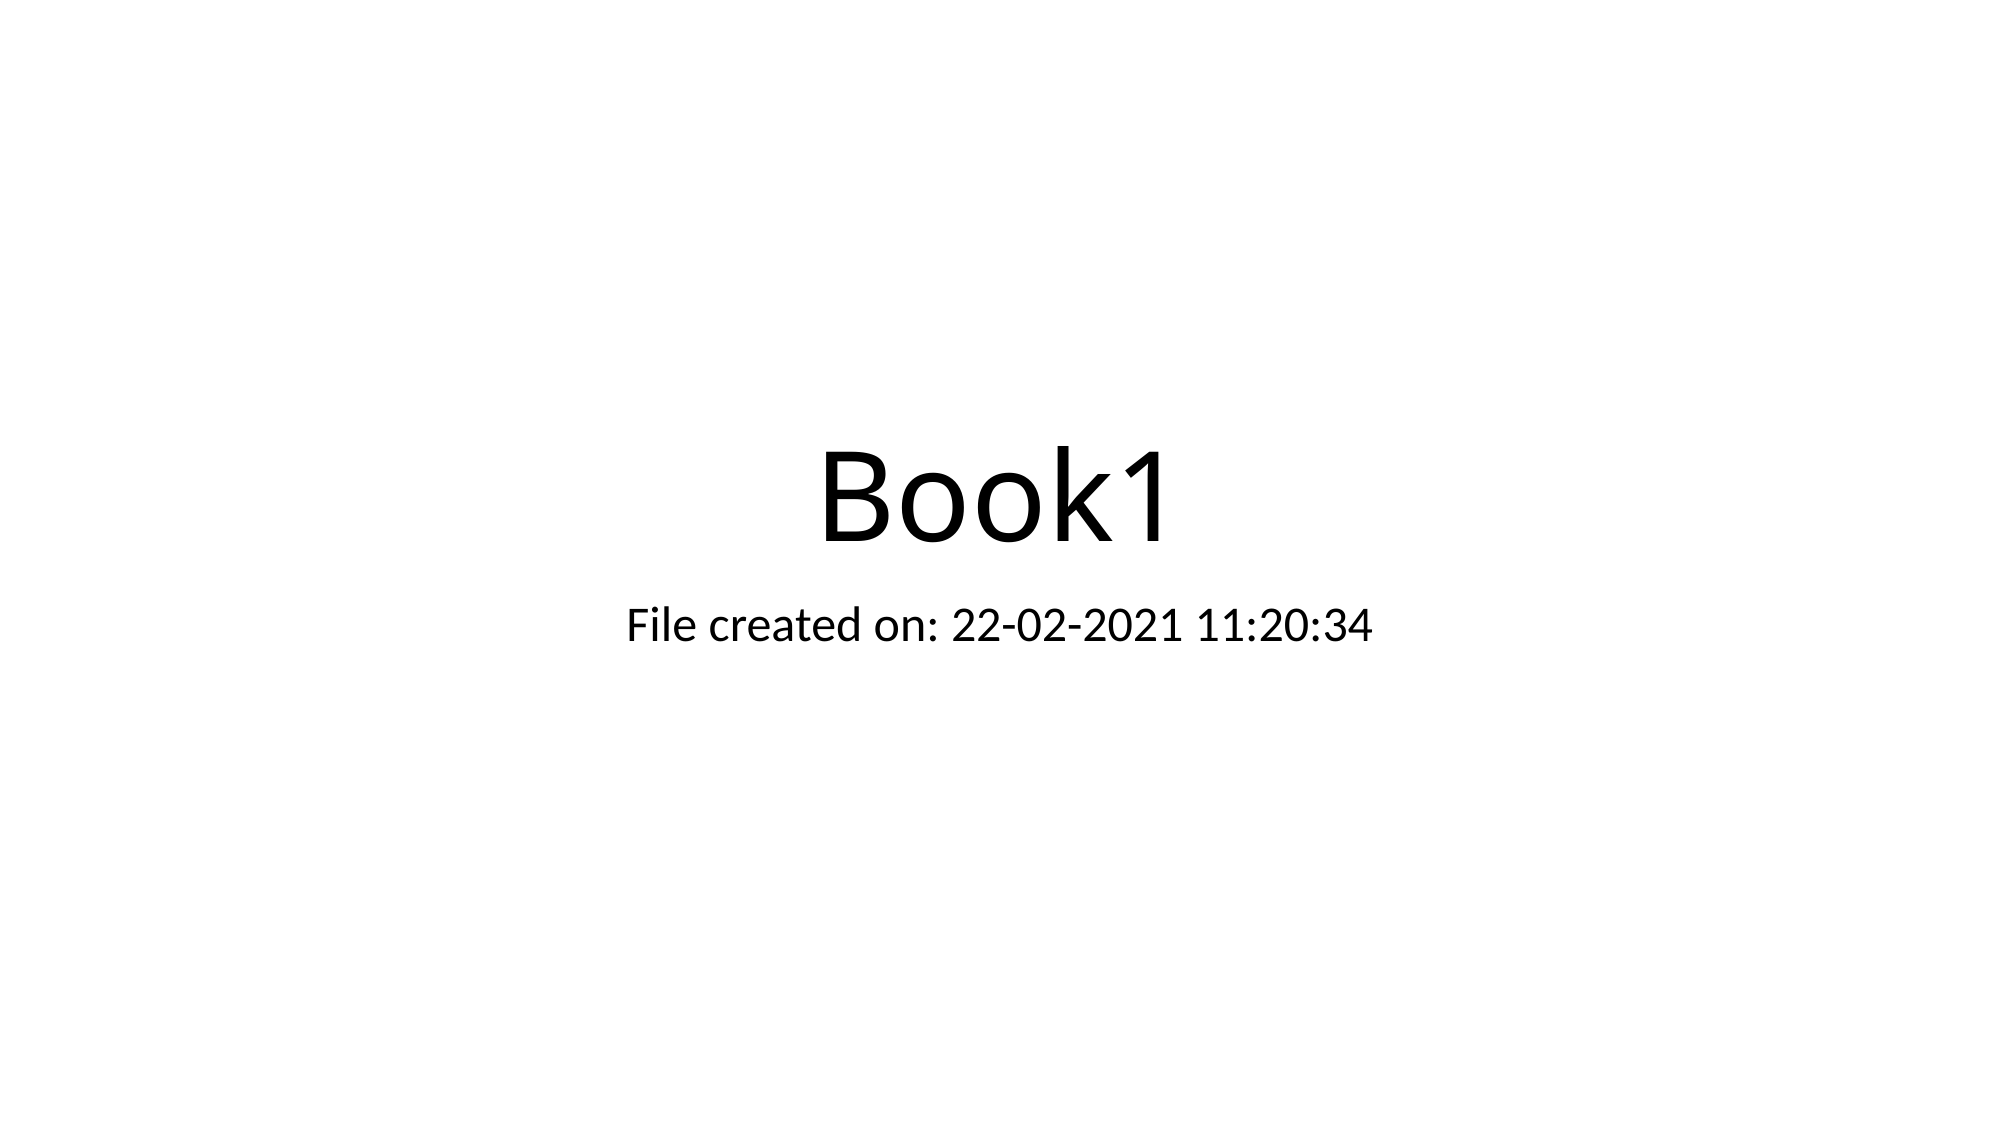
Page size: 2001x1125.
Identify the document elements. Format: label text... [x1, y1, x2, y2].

title Book1 [249, 184, 1750, 576]
subtitle File created on: 22-02-2021 11:20:34 [249, 590, 1750, 863]
